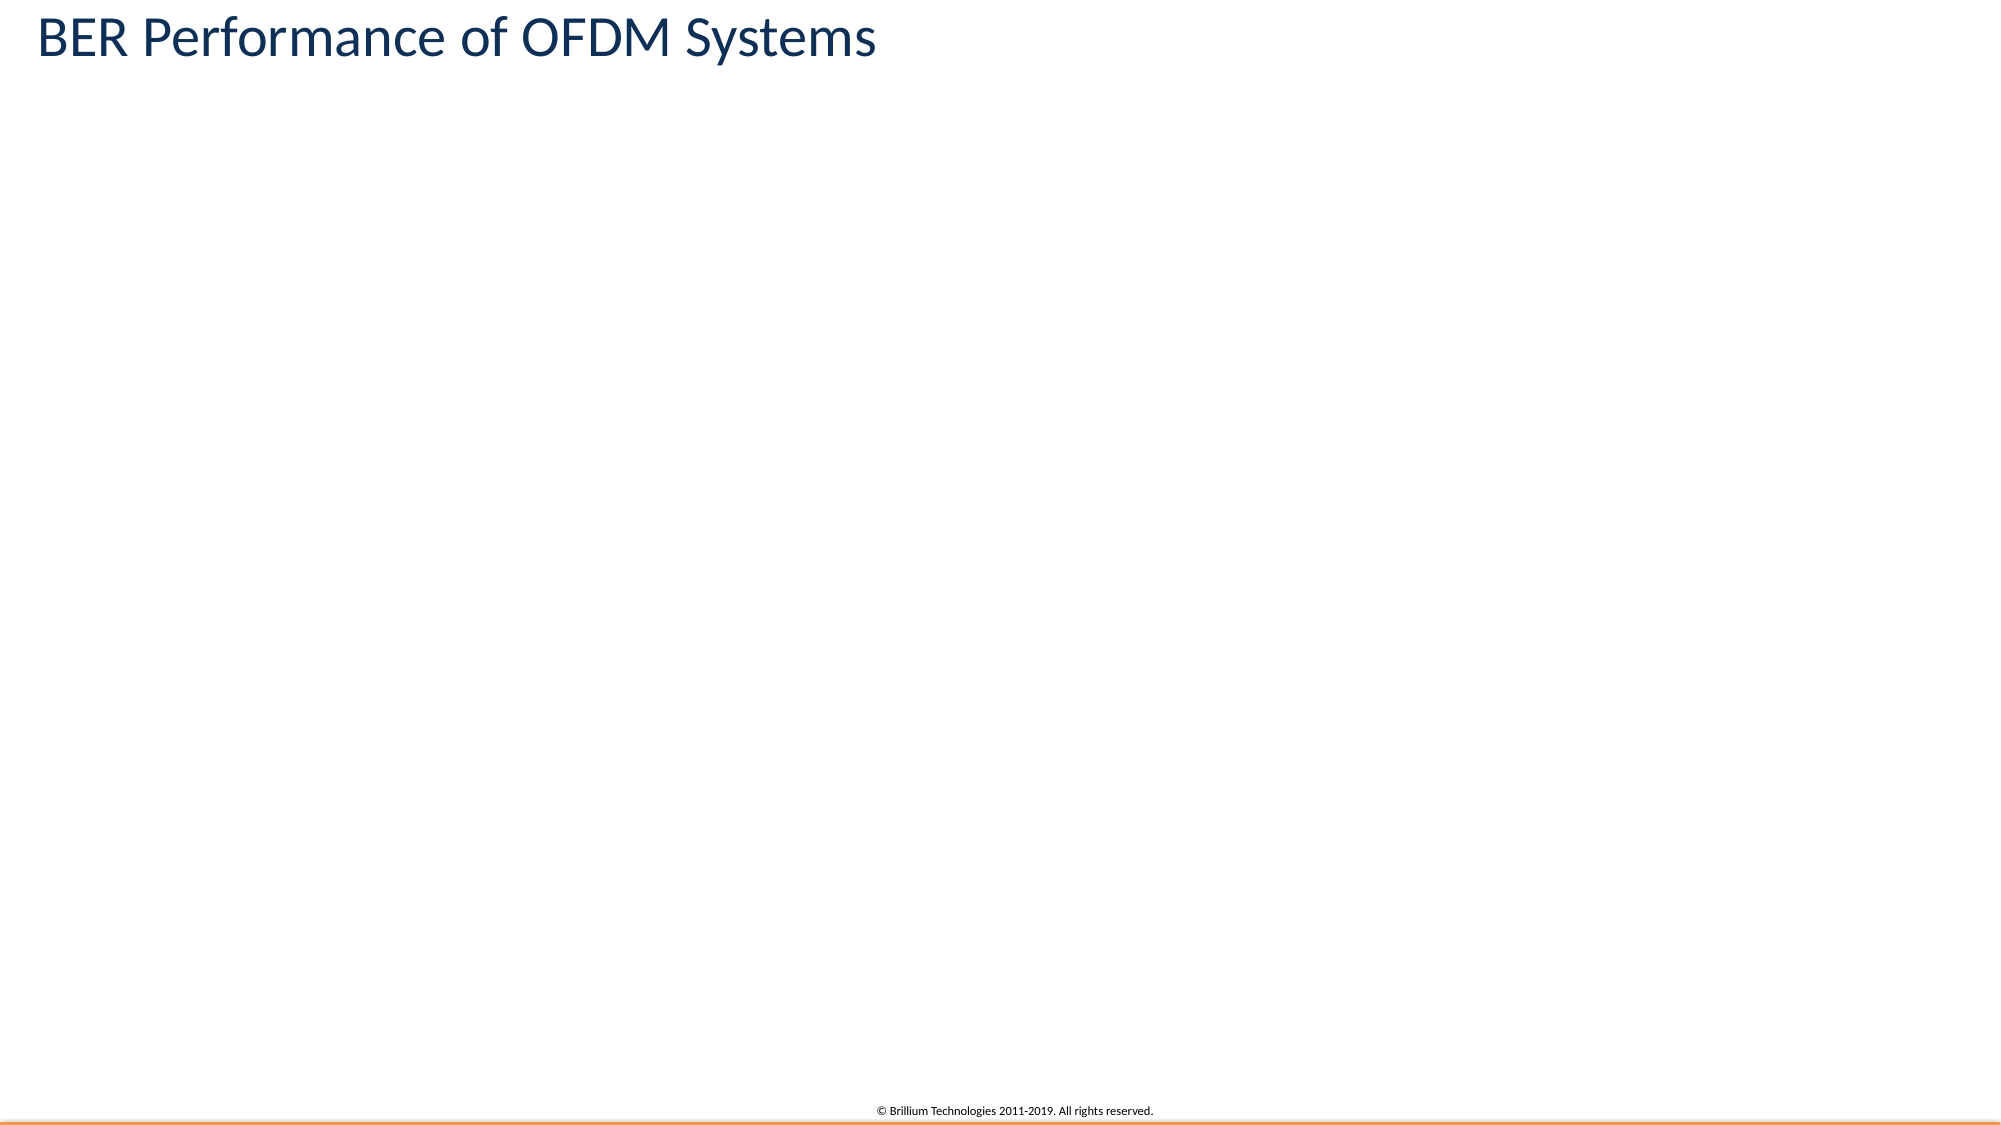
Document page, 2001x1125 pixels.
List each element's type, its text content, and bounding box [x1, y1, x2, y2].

title BER Performance of OFDM Systems [22, 0, 1900, 66]
